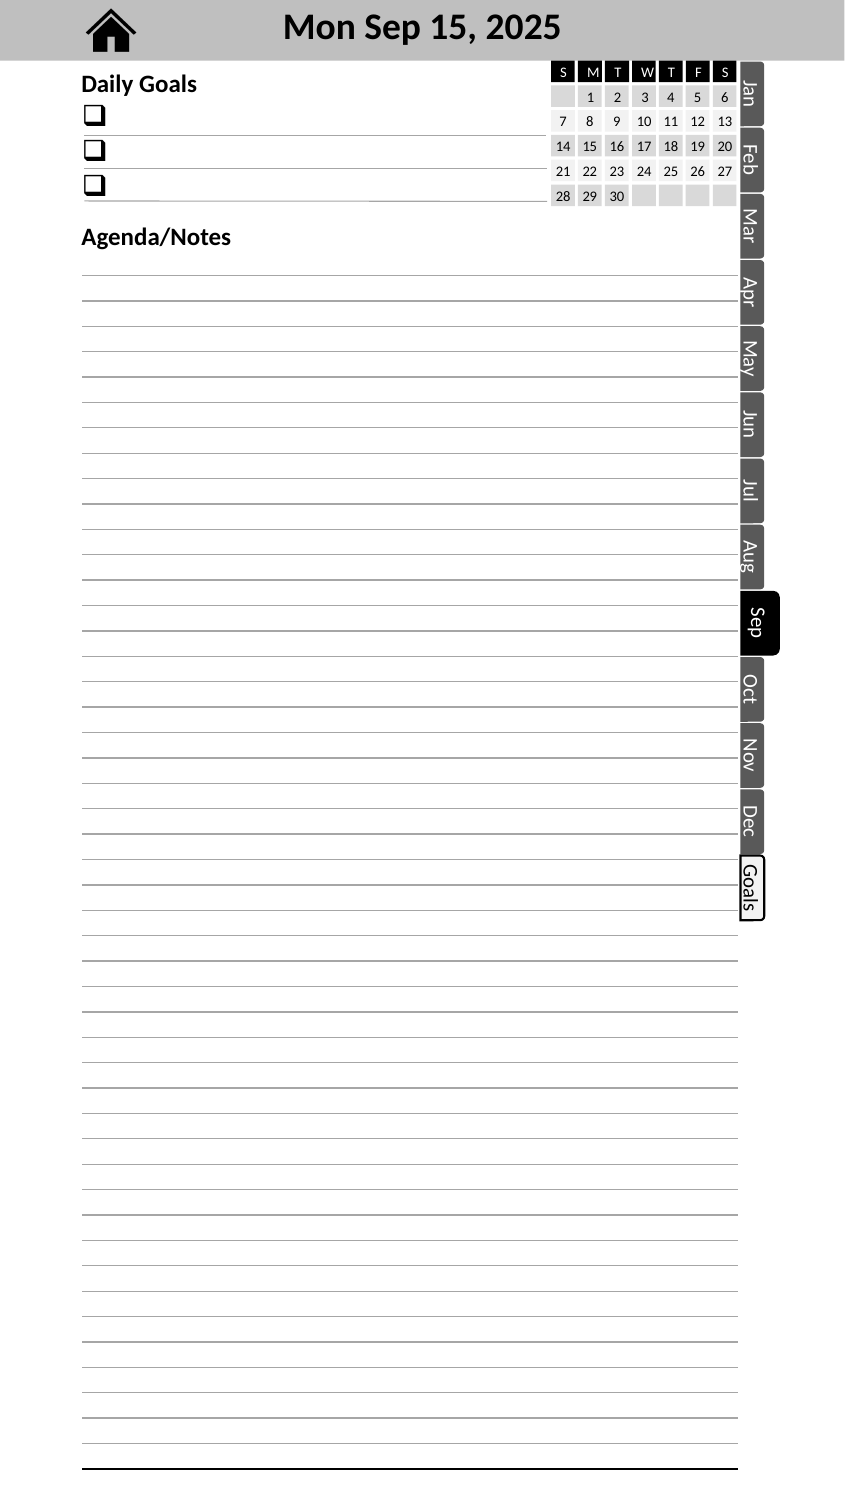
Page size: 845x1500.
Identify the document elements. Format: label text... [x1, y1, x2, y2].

picture [82, 1, 140, 59]
list Mon Sep 15, 2025 [190, 0, 655, 61]
